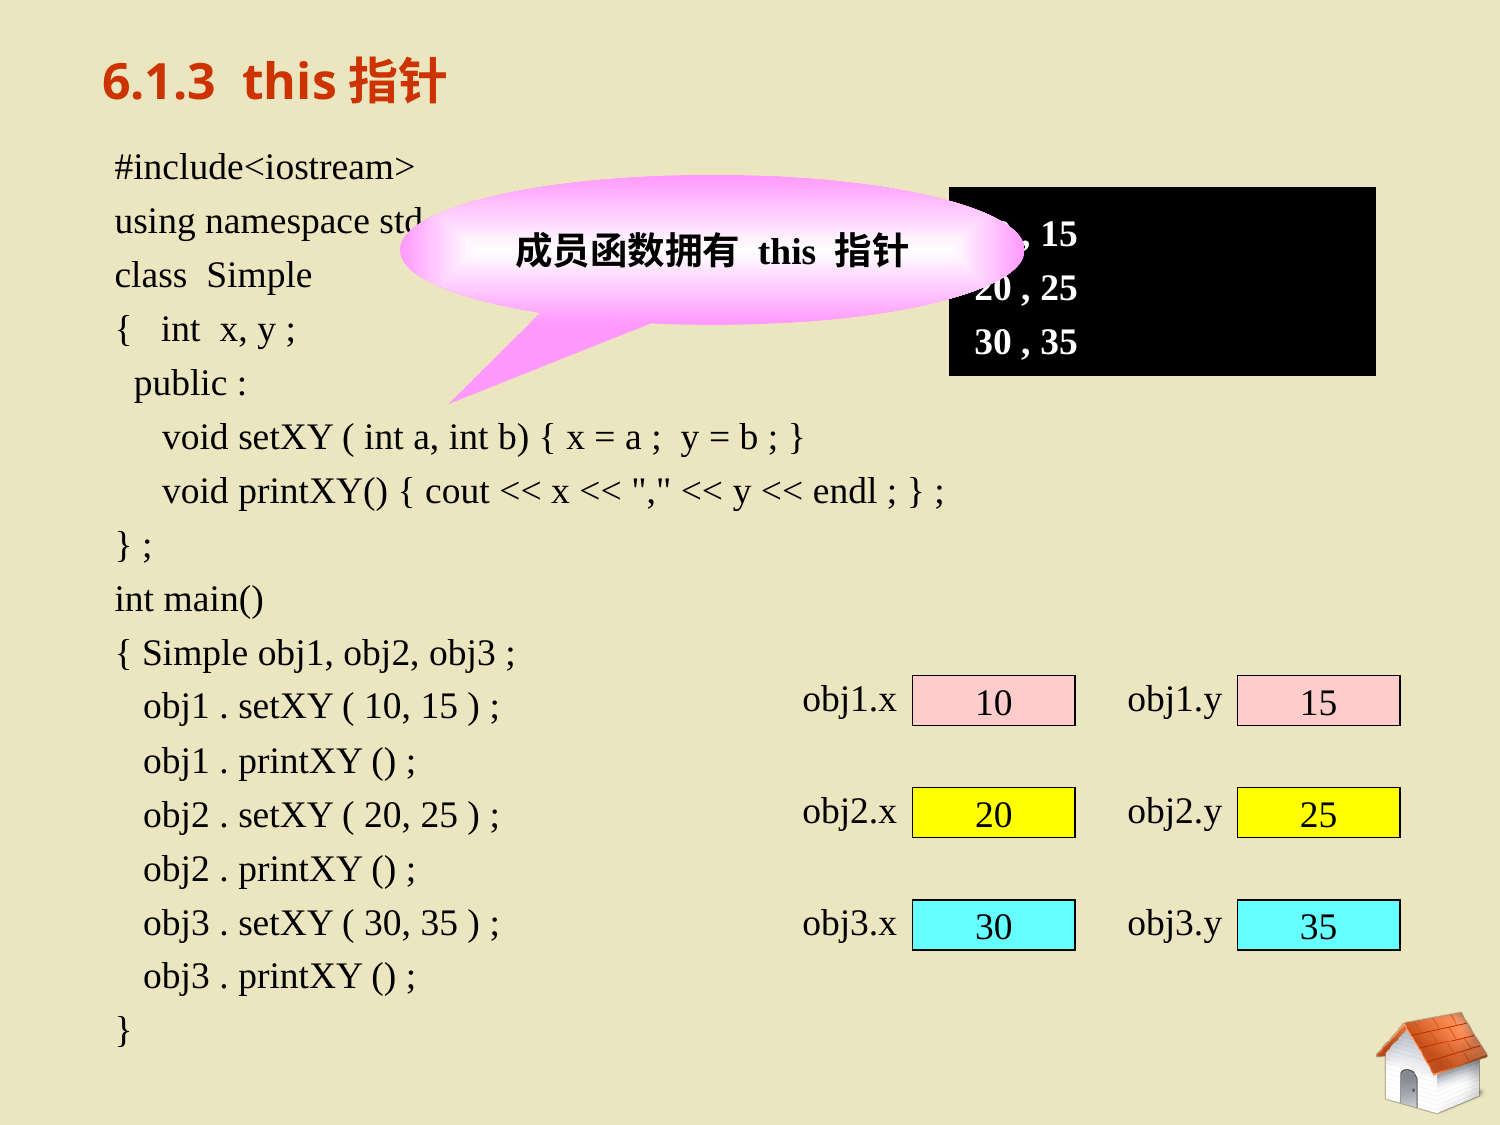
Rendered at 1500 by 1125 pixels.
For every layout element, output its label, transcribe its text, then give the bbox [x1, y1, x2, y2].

text_box obj3.x [787, 899, 913, 951]
text_box 20 [913, 787, 1075, 838]
text_box 成员函数拥有 this 指针 [399, 174, 1025, 405]
text_box obj1.x [787, 675, 913, 726]
subtitle 6.1.3 this指针 [87, 42, 1013, 143]
text_box 15 [1238, 675, 1400, 726]
text_box obj3.y [1112, 899, 1238, 951]
picture [1374, 1000, 1488, 1125]
text_box 10 , 15 20 , 25 30 , 35 [950, 187, 1375, 375]
text_box obj2.y [1112, 786, 1238, 838]
text_box 35 [1238, 900, 1400, 950]
text_box obj2.x [787, 786, 913, 838]
text_box 30 [913, 900, 1075, 950]
text_box #include<iostream> using namespace std ; //例6-5 class Simple { int x, y ; public : void setXY ( int a, int b) { x = a ; y = b ; } void printXY() { cout << x << "," << y << endl ; } ; } ; int main() { Simple obj1, obj2, obj3 ; obj1 . setXY ( 10, 15 ) ; obj1 . printXY () ; obj2 . setXY ( 20, 25 ) ; obj2 . printXY () ; obj3 . setXY ( 30, 35 ) ; obj3 . printXY () ; } [99, 125, 1000, 1058]
text_box 25 [1238, 787, 1400, 838]
text_box 10 [913, 675, 1075, 726]
text_box obj1.y [1112, 675, 1238, 726]
